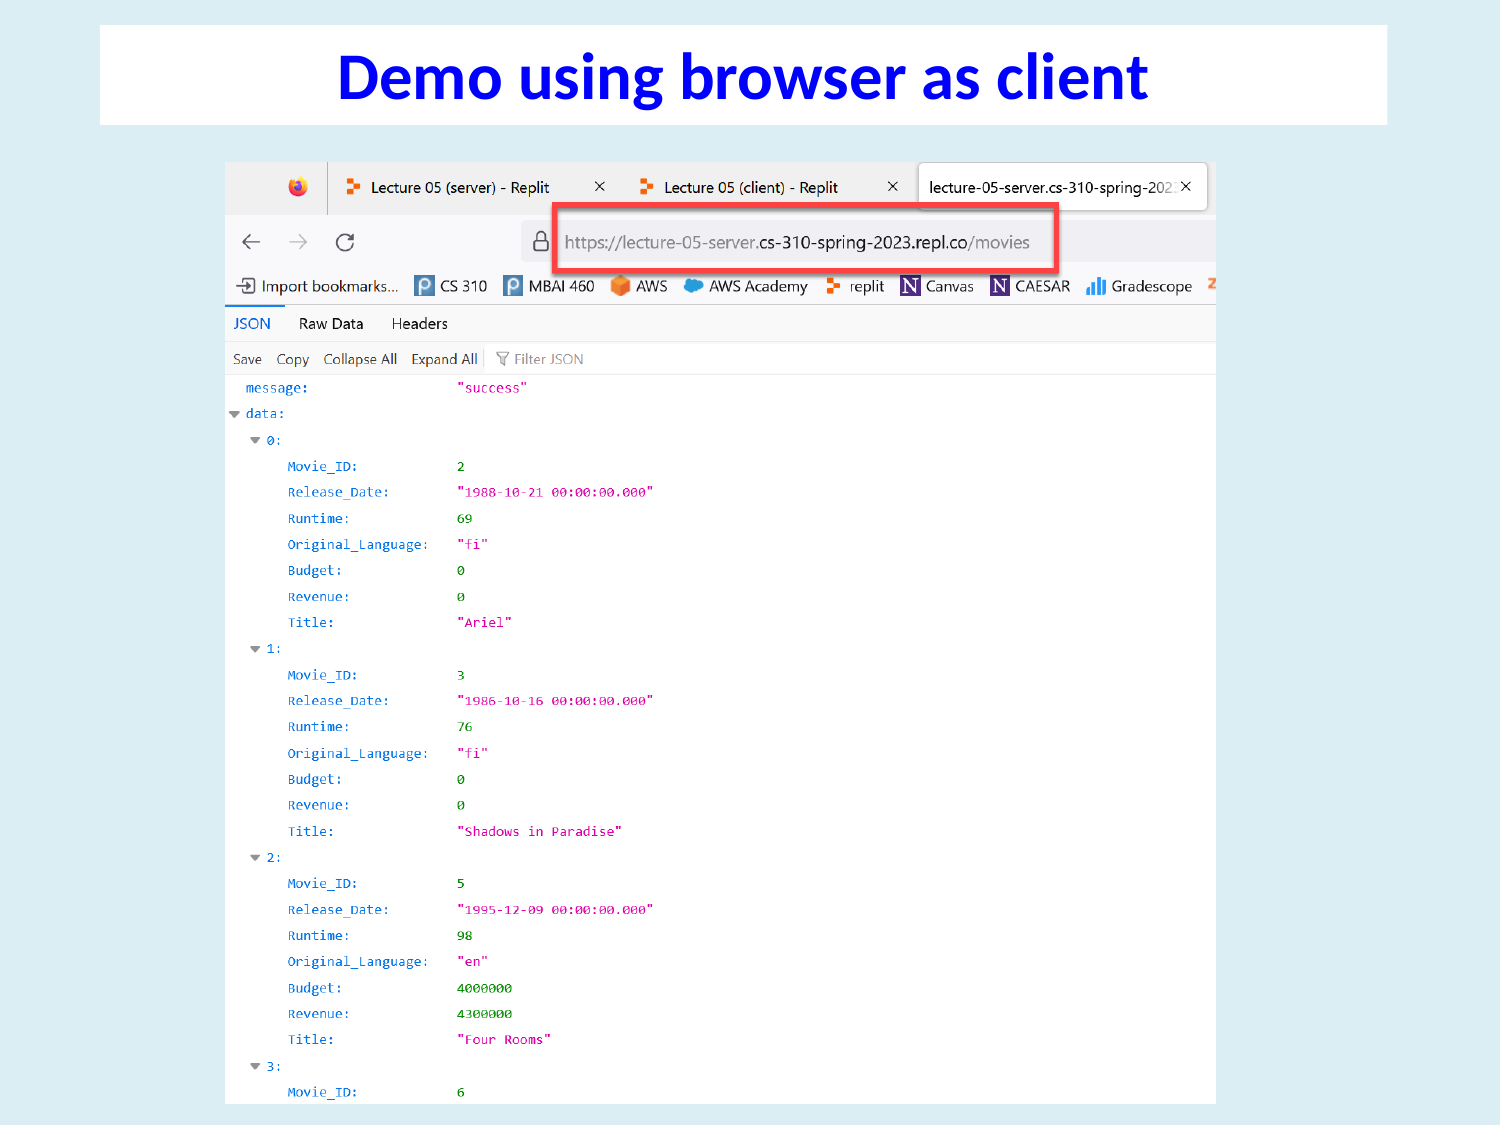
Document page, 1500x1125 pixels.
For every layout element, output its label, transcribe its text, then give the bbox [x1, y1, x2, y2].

text_box Demo using browser as client [99, 24, 1388, 125]
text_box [224, 162, 1216, 1104]
